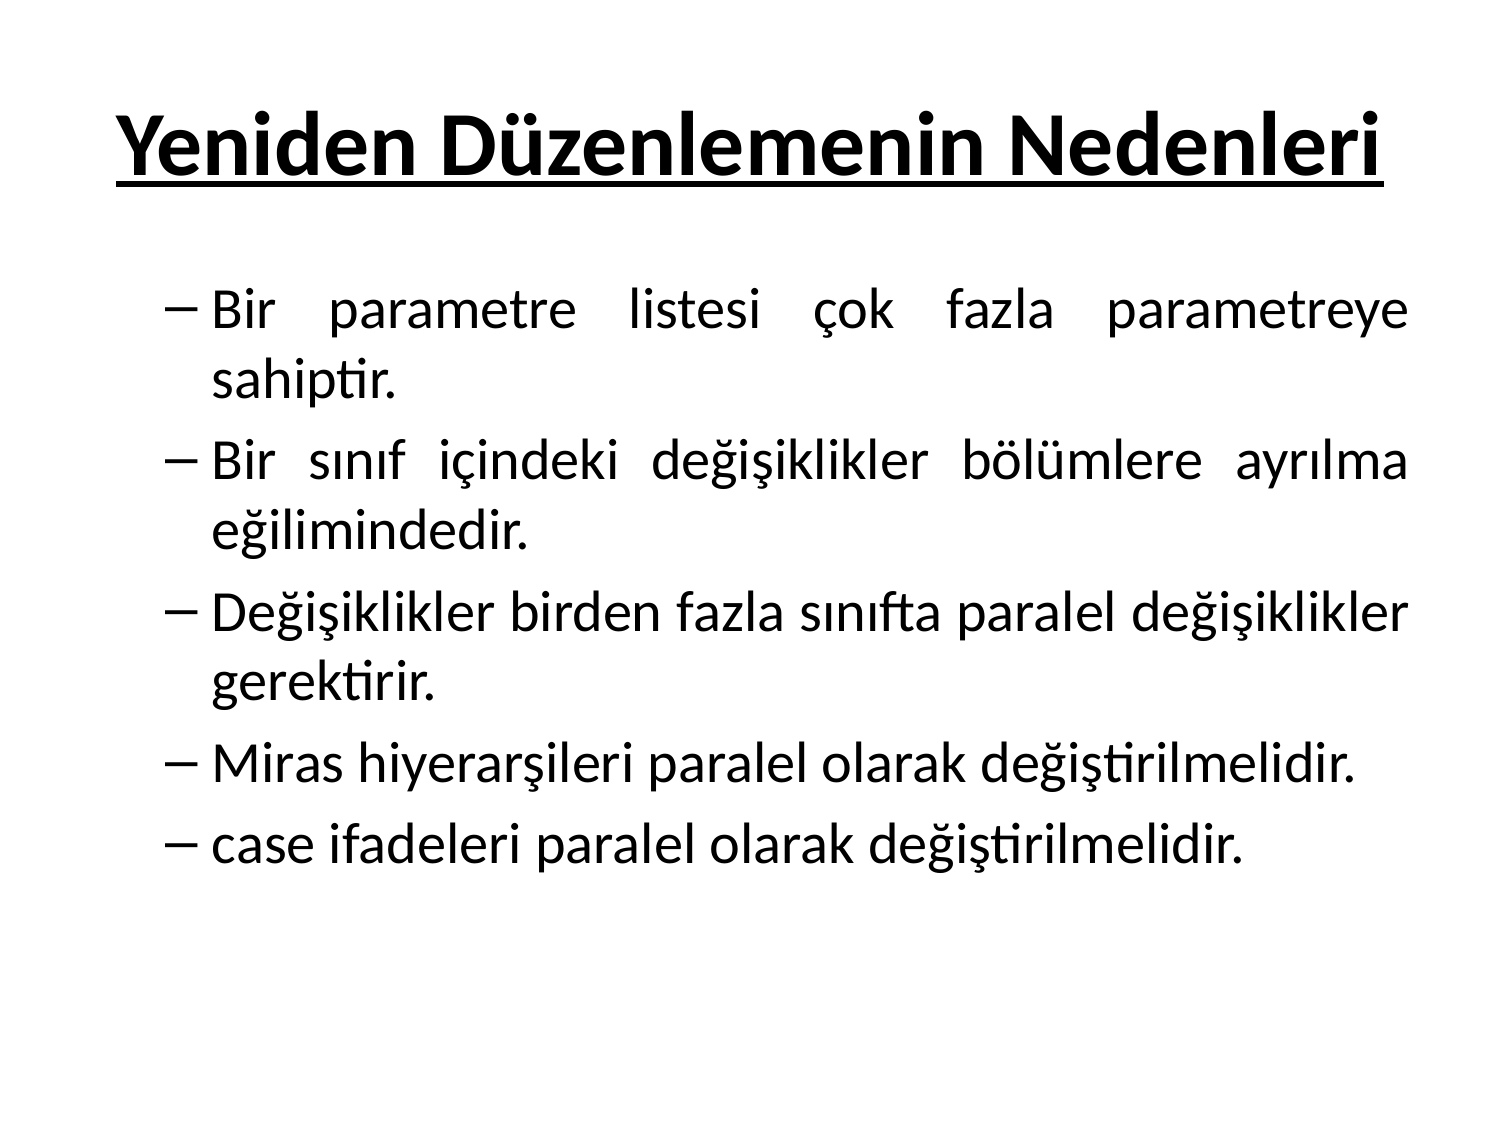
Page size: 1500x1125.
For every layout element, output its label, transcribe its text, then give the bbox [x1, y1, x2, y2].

list Bir parametre listesi çok fazla parametreye sahiptir. Bir sınıf içindeki değişiklikler bölümlere ayrılma eğilimindedir. Değişiklikler birden fazla sınıfta paralel değişiklikler gerektirir. Miras hiyerarşileri paralel olarak değiştirilmelidir. case ifadeleri paralel olarak değiştirilmelidir. [75, 262, 1425, 1005]
title Yeniden Düzenlemenin Nedenleri [75, 45, 1425, 233]
